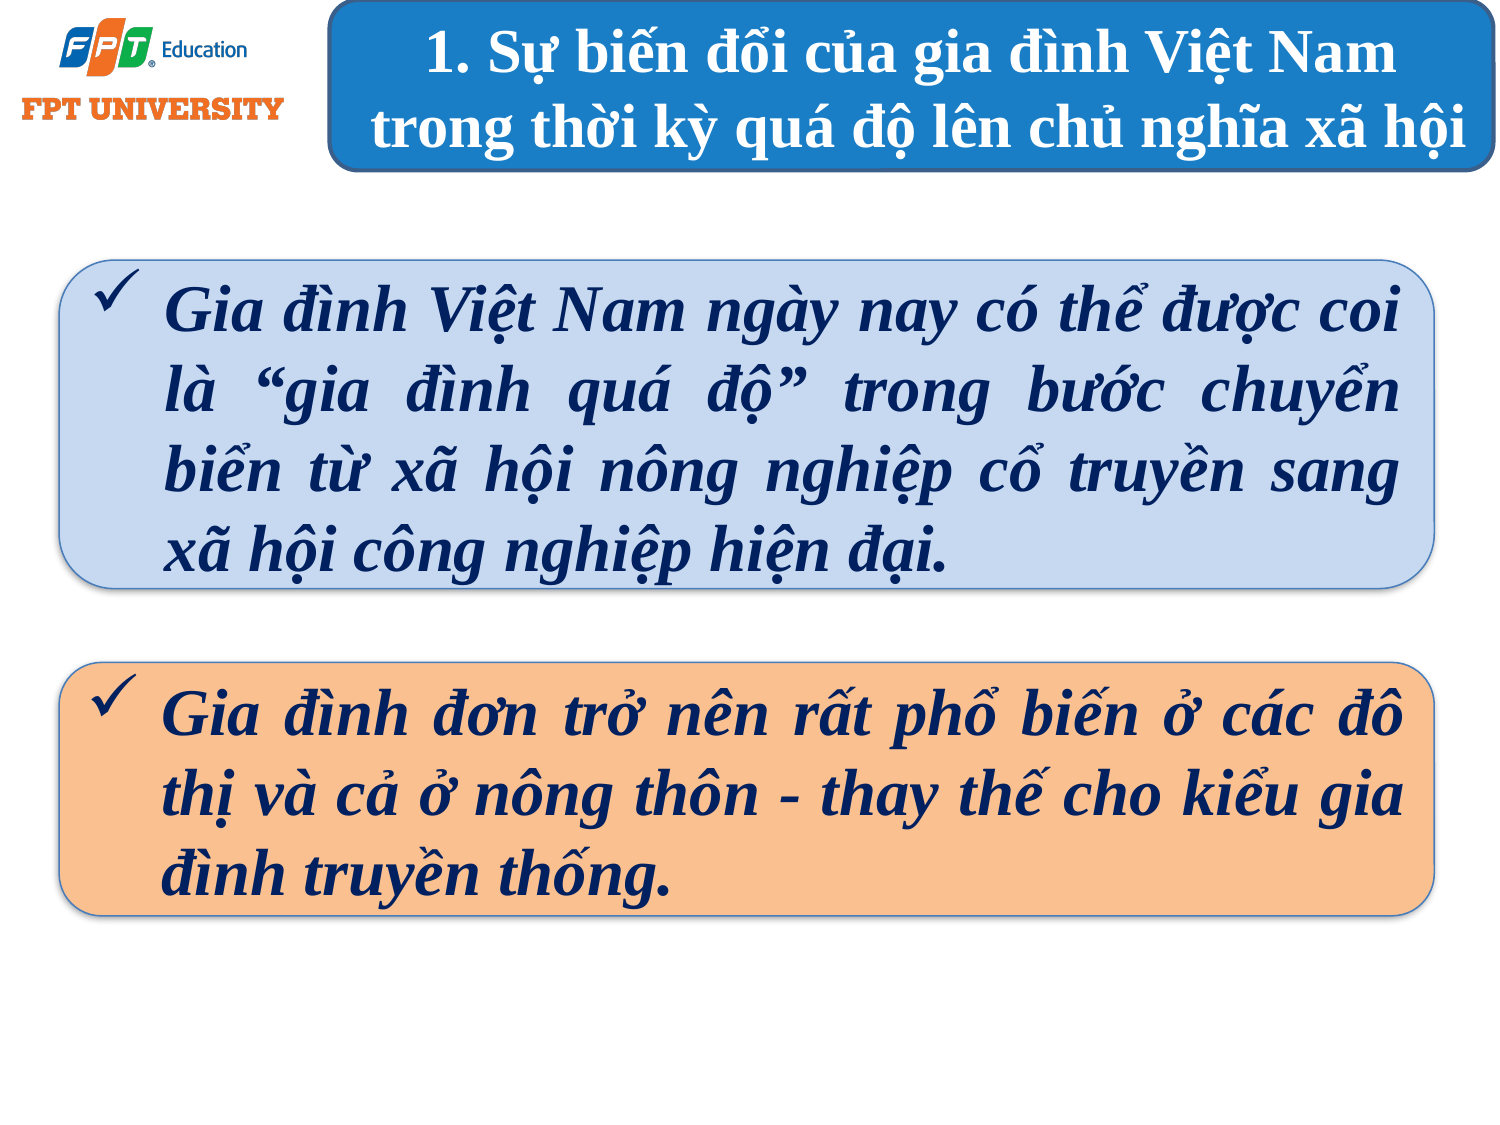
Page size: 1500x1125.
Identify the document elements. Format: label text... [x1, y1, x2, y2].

text_box Gia đình Việt Nam ngày nay có thể được coi là “gia đình quá độ” trong bước chuyển biển từ xã hội nông nghiệp cổ truyền sang xã hội công nghiệp hiện đại. [58, 259, 1436, 590]
text_box 1. Sự biến đổi của gia đình Việt Nam trong thời kỳ quá độ lên chủ nghĩa xã hội [327, 0, 1496, 173]
text_box Gia đình đơn trở nên rất phổ biến ở các đô thị và cả ở nông thôn - thay thế cho kiểu gia đình truyền thống. [58, 661, 1436, 917]
picture [22, 18, 284, 120]
